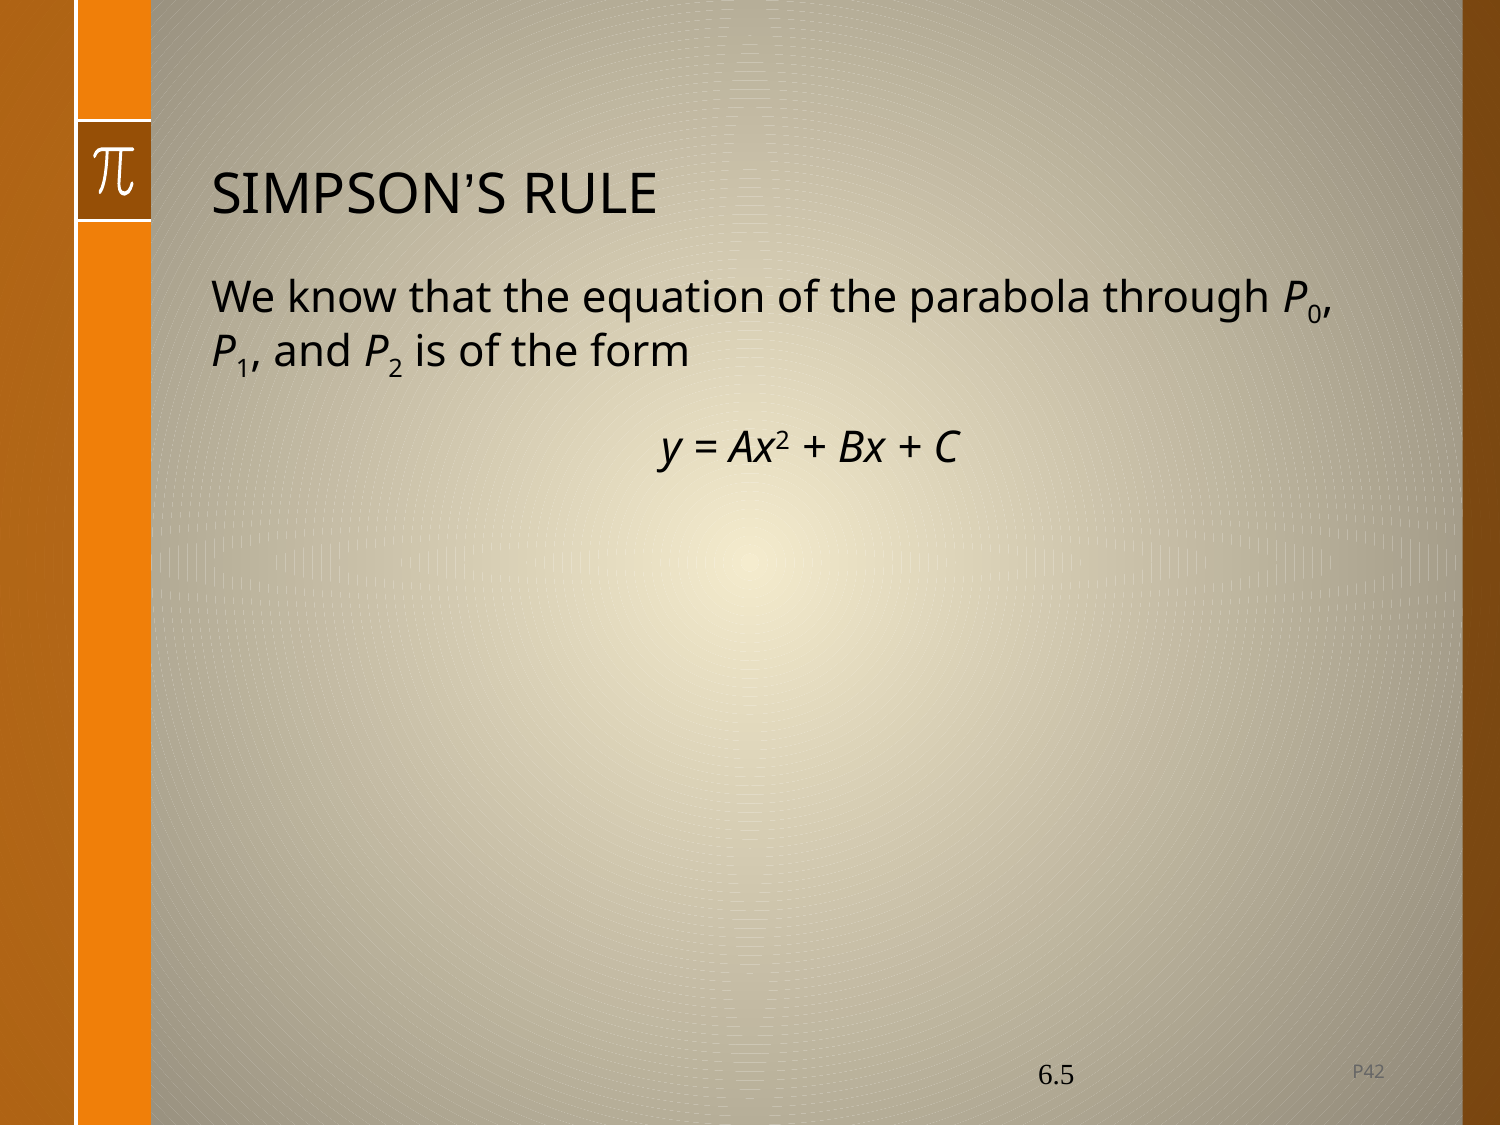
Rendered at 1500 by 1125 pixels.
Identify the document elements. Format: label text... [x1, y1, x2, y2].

title SIMPSON’S RULE [196, 29, 1400, 233]
slide_number P42 [1325, 1042, 1400, 1103]
footer 6.5 [811, 1042, 1301, 1103]
list We know that the equation of the parabola through P0, P1, and P2 is of the form y = Ax2 + Bx + C [196, 262, 1400, 1013]
